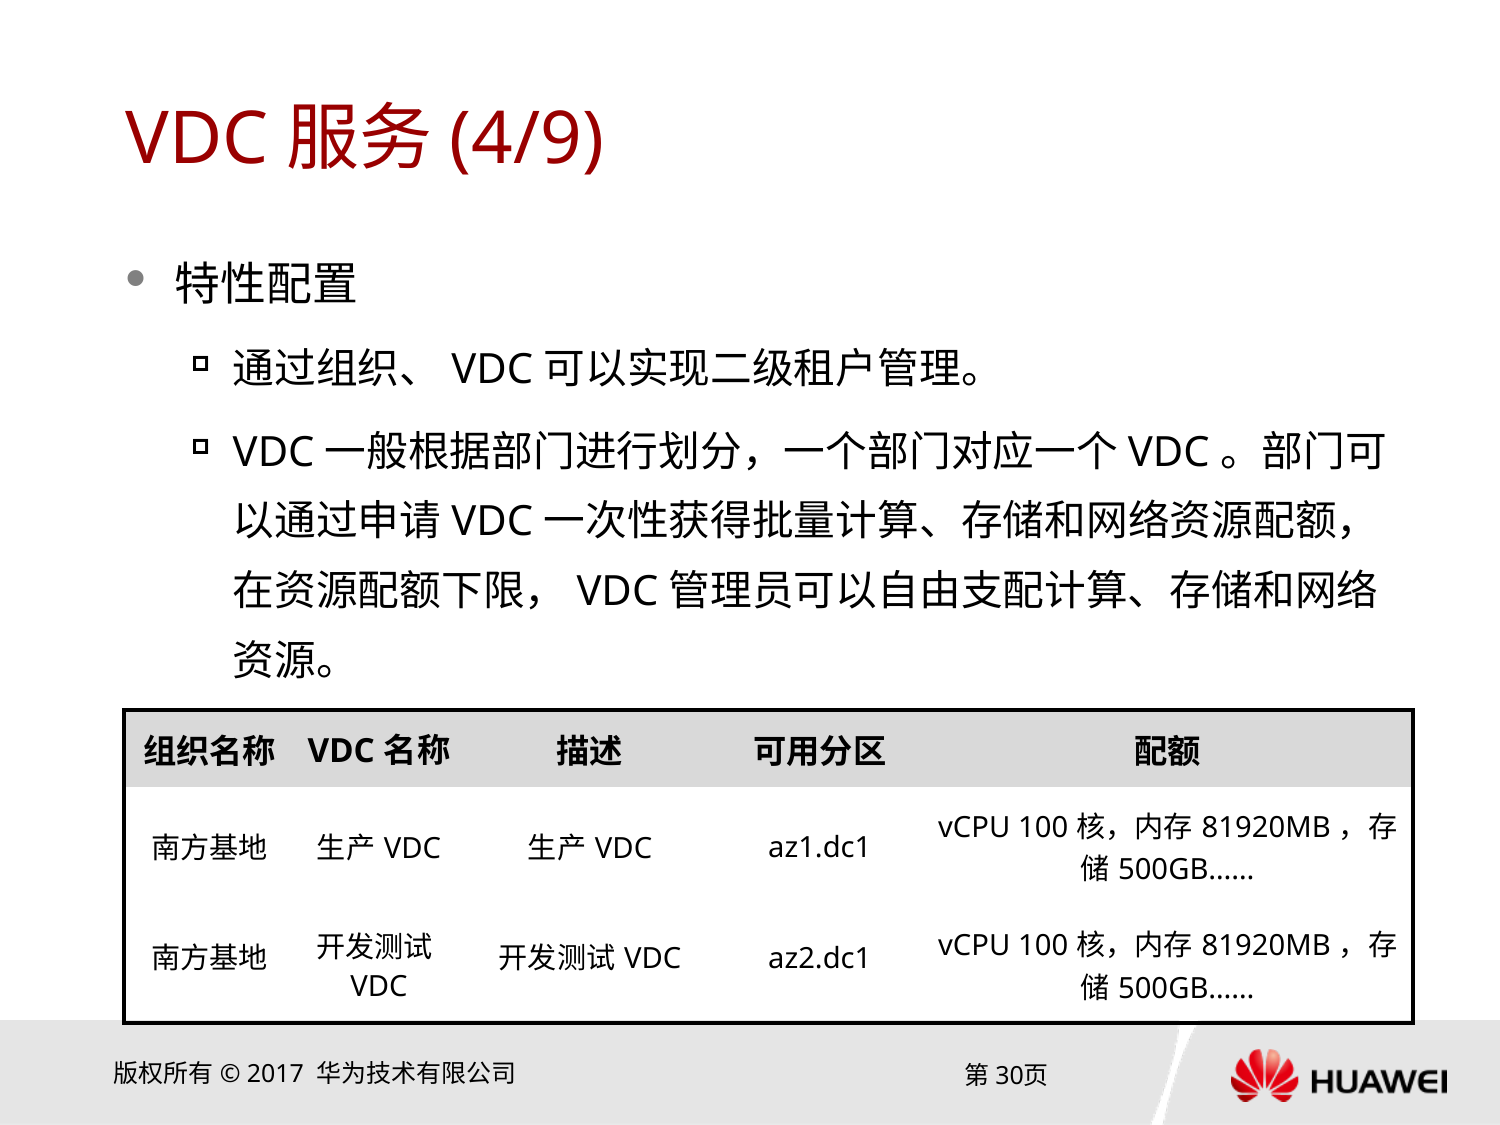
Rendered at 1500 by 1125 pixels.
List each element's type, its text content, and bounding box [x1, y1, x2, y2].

table_cell vCPU 100核，内存81920MB，存储500GB…… [923, 905, 1411, 1021]
table_header VDC名称 [295, 712, 463, 787]
list 特性配置 通过组织、VDC可以实现二级租户管理。 VDC一般根据部门进行划分，一个部门对应一个VDC。部门可以通过申请VDC一次性获得批量计算、存储和网络资源配额，在资源配额下限，VDC管理员可以自由支配计算、存储和网络资源。 设计样例。 [111, 225, 1412, 870]
table_header 描述 [463, 712, 717, 787]
table_header 组织名称 [126, 712, 295, 787]
table_cell 生产VDC [295, 787, 463, 905]
table_cell az1.dc1 [717, 787, 923, 905]
table_header 可用分区 [717, 712, 923, 787]
table_cell 开发测试VDC [463, 905, 717, 1021]
table_header 配额 [923, 712, 1411, 787]
table_cell 南方基地 [126, 787, 295, 905]
picture [0, 1020, 1500, 1125]
table_cell 开发测试VDC [295, 905, 463, 1021]
table_cell vCPU 100核，内存81920MB，存储500GB…… [923, 787, 1411, 905]
title VDC服务(4/9) [111, 63, 1412, 207]
table_cell 南方基地 [126, 905, 295, 1021]
table_cell 生产VDC [463, 787, 717, 905]
table_cell az2.dc1 [717, 905, 923, 1021]
